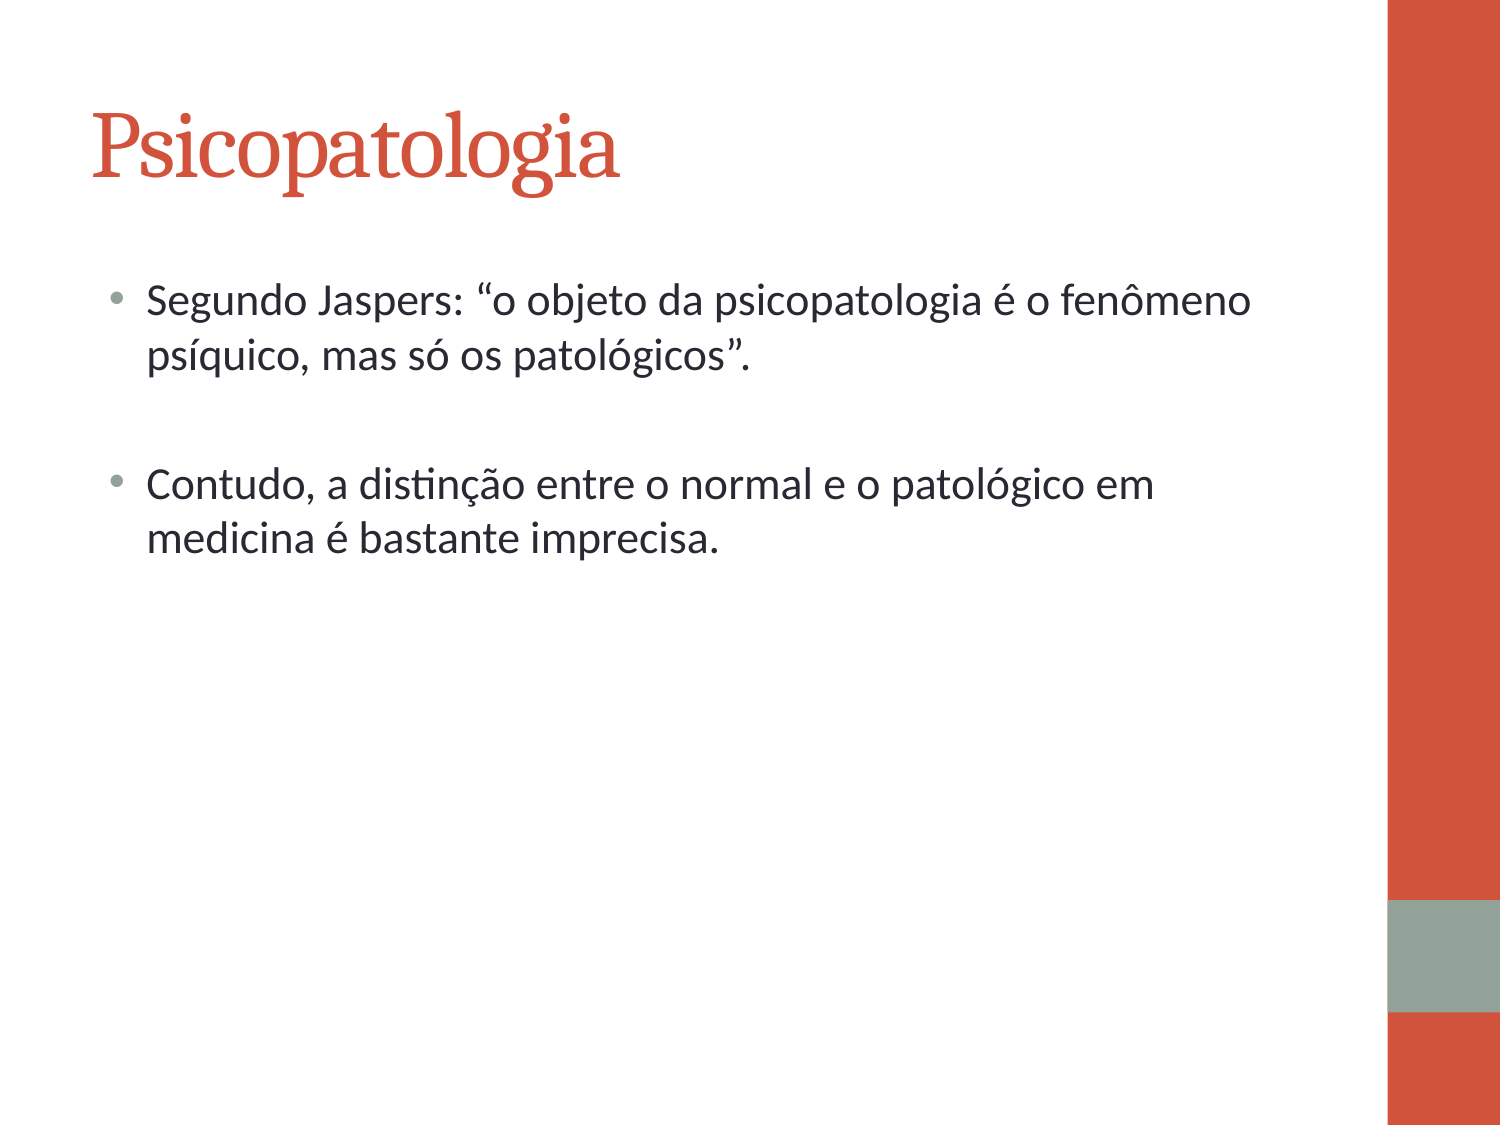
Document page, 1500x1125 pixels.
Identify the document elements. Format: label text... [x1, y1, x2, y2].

list Segundo Jaspers: “o objeto da psicopatologia é o fenômeno psíquico, mas só os patológicos”. Contudo, a distinção entre o normal e o patológico em medicina é bastante imprecisa. [75, 262, 1325, 1050]
title Psicopatologia [75, 45, 1325, 233]
